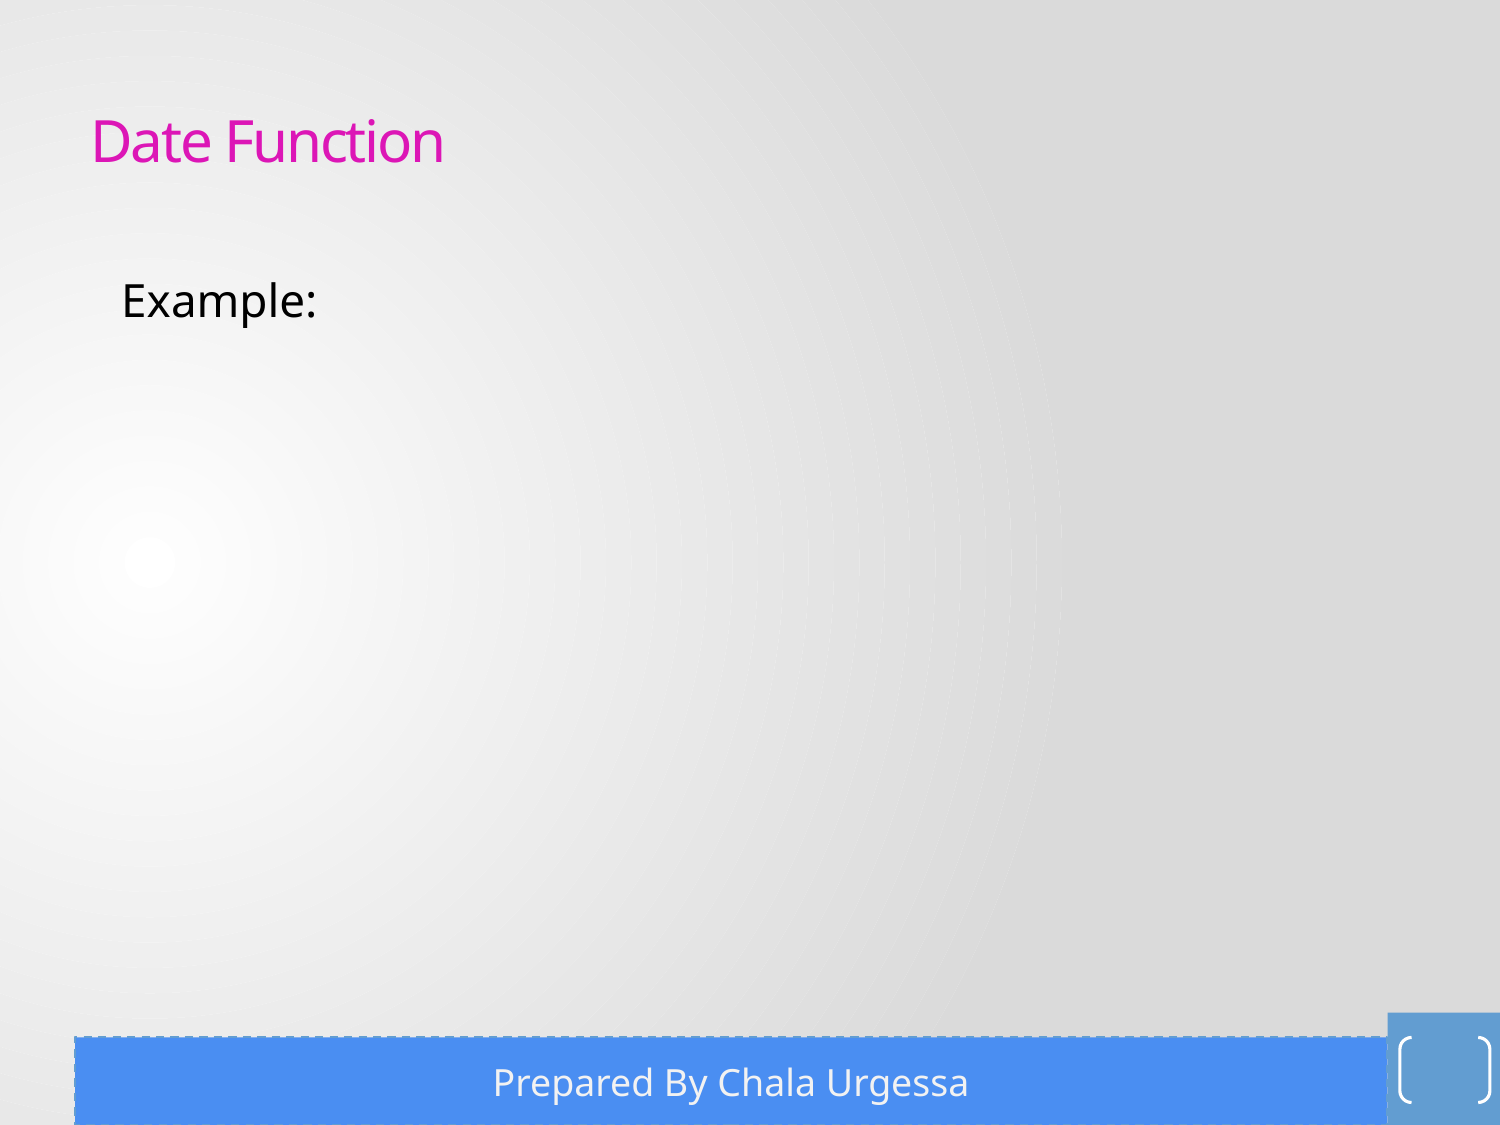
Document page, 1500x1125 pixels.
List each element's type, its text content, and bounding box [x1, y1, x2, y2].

list Example: [87, 200, 1338, 988]
slide_number [1398, 1035, 1492, 1105]
title Date Function [75, 45, 1420, 233]
